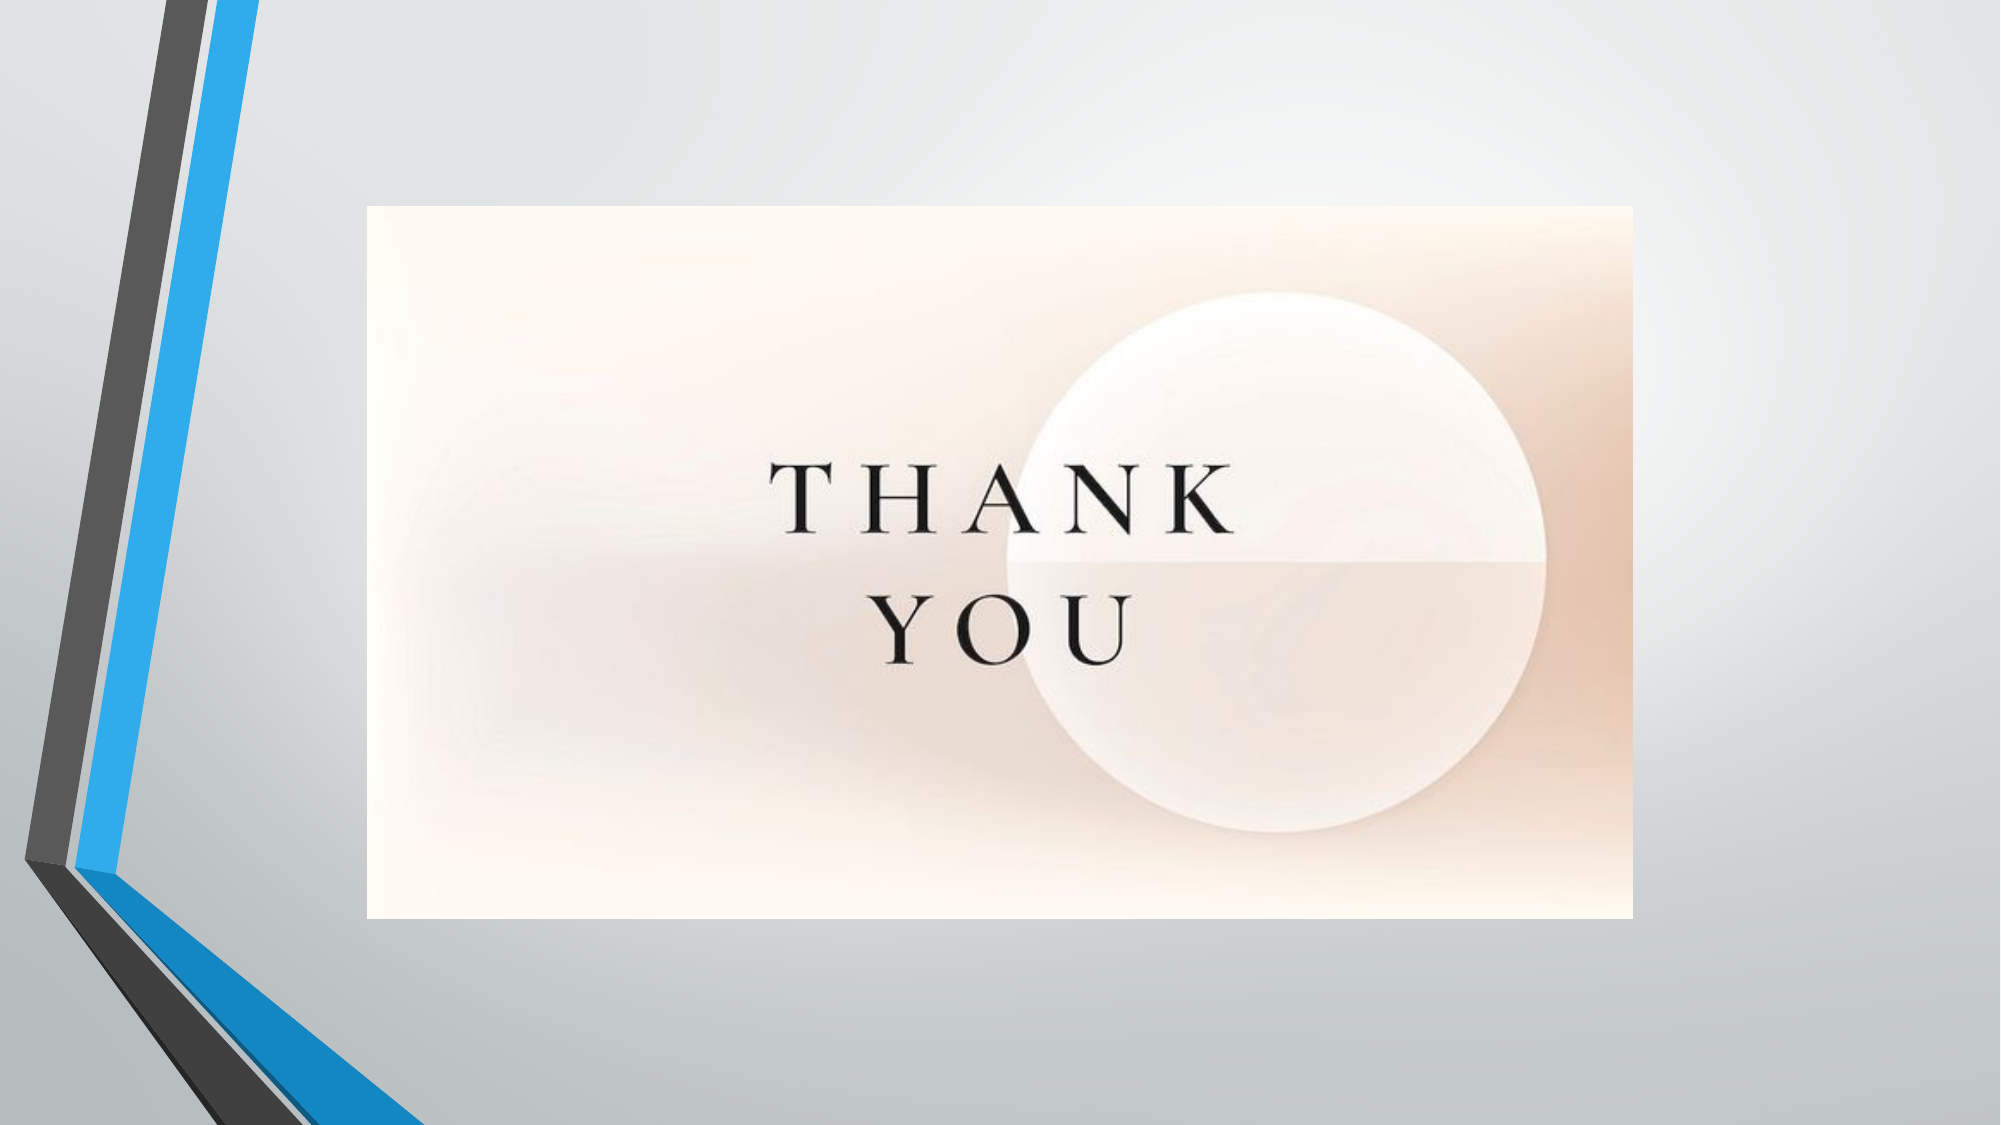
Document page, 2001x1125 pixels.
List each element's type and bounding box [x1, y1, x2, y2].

picture [366, 206, 1633, 919]
